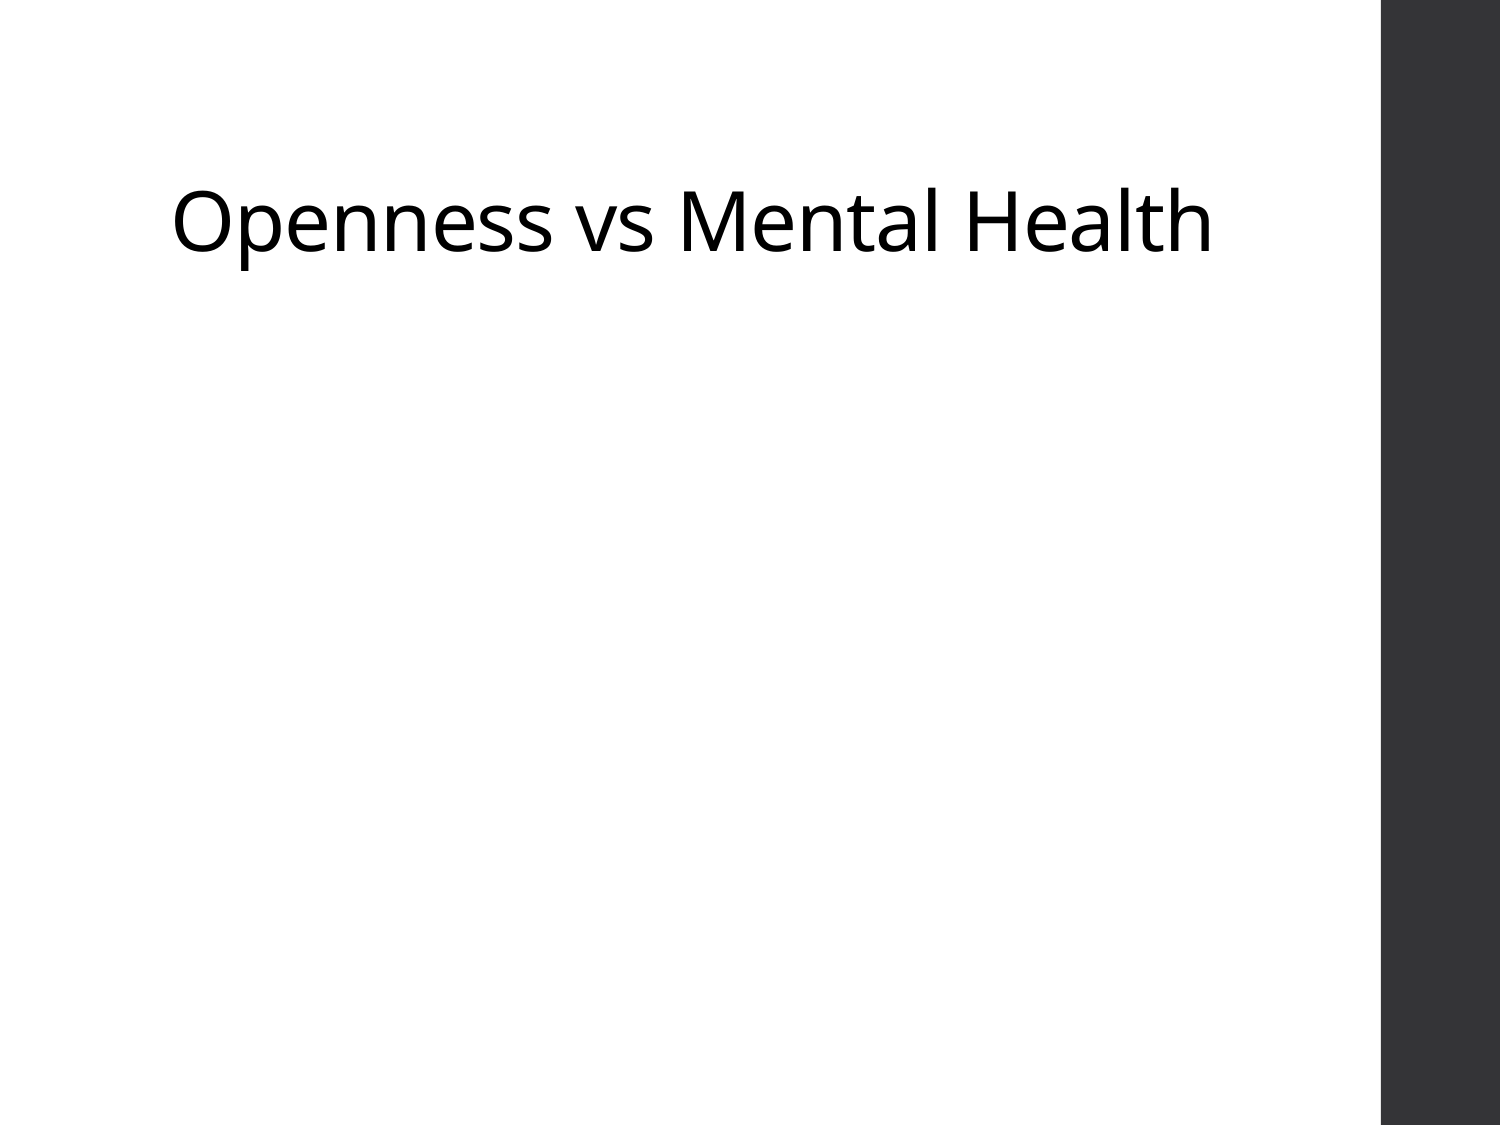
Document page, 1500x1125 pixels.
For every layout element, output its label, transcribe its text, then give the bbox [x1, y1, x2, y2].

title Openness vs Mental Health [155, 60, 1348, 278]
